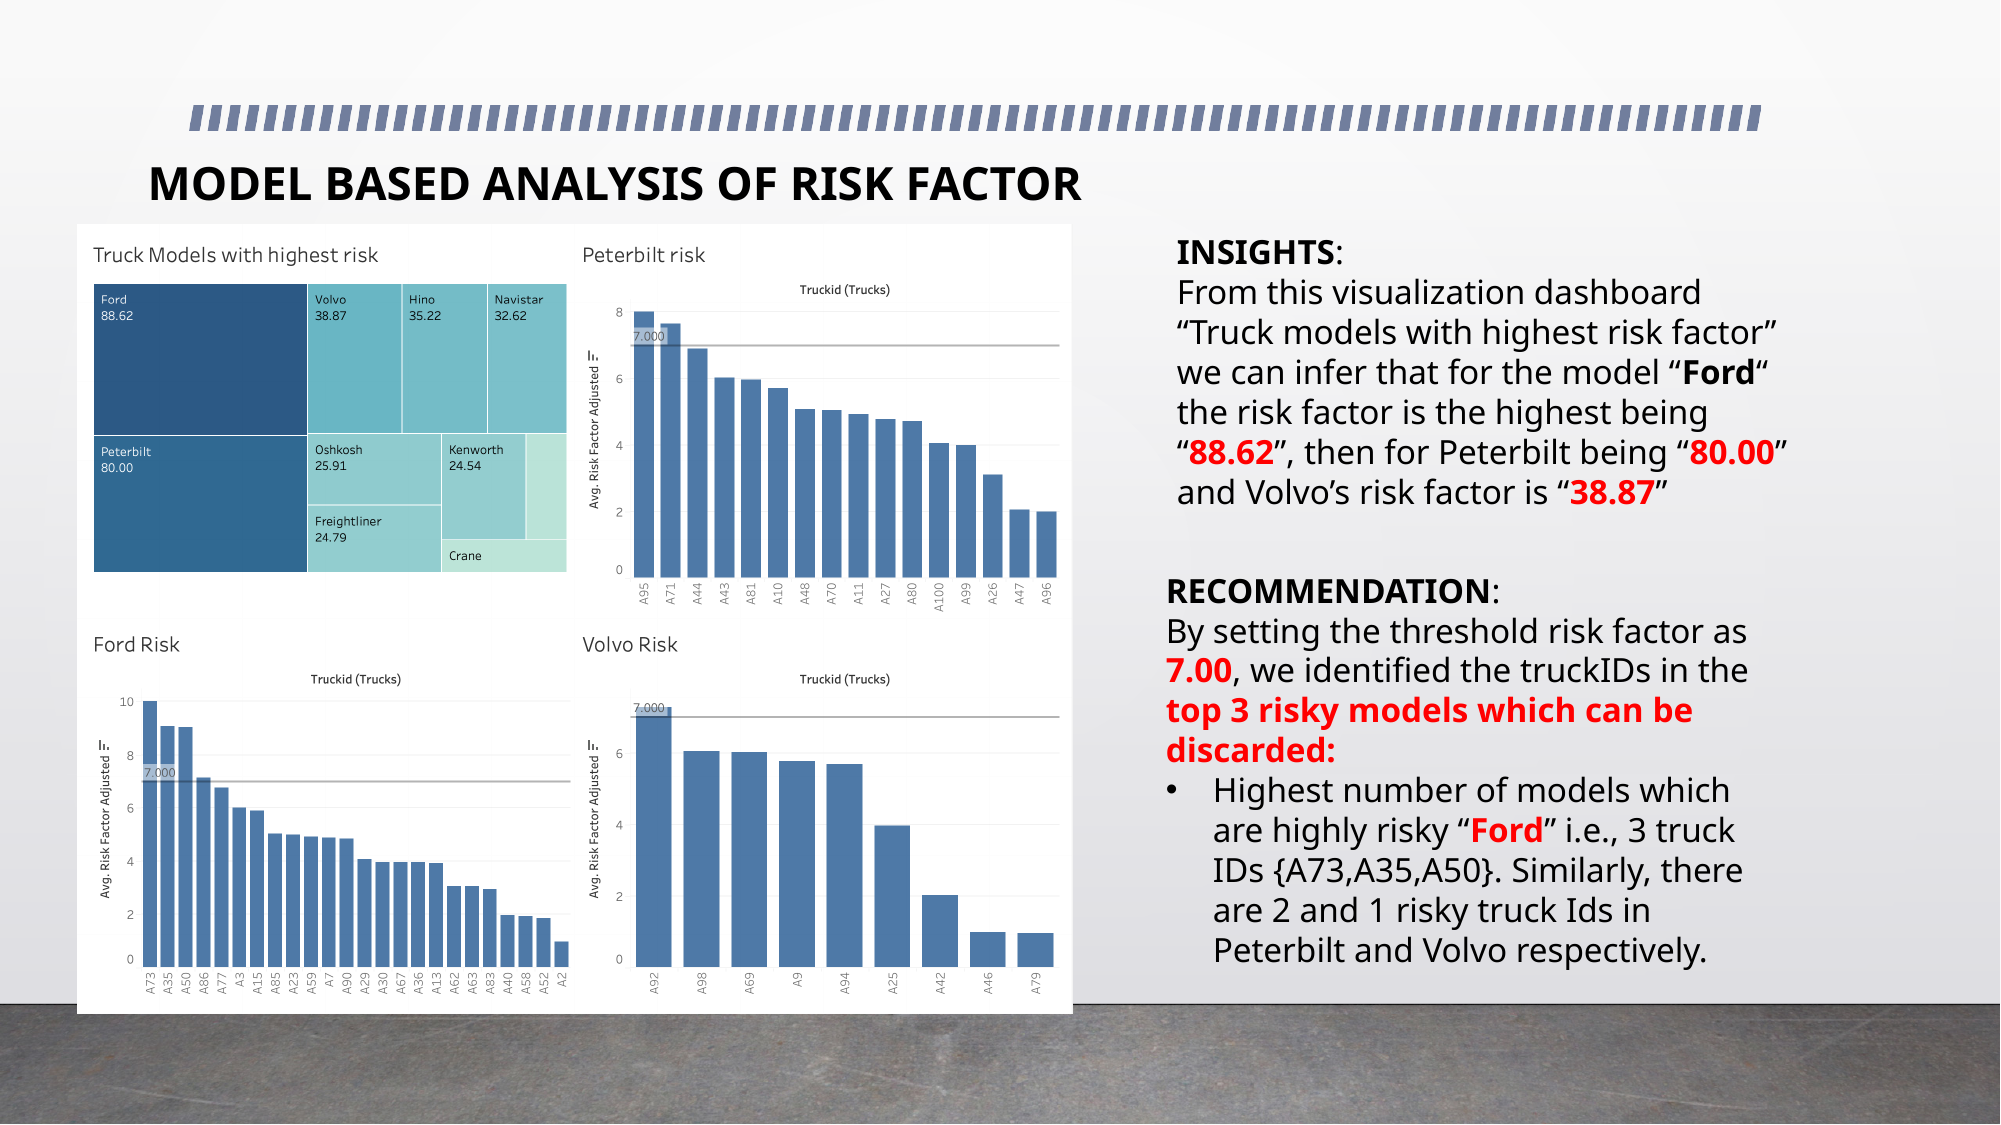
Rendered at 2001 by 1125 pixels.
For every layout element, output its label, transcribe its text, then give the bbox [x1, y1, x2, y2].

text_box RECOMMENDATION: By setting the threshold risk factor as 7.00, we identified the truckIDs in the top 3 risky models which can be discarded: Highest number of models which are highly risky “Ford” i.e., 3 truck IDs {A73,A35,A50}. Similarly, there are 2 and 1 risky truck Ids in Peterbilt and Volvo respectively. [1151, 562, 1778, 977]
picture [0, 223, 2000, 1124]
text_box INSIGHTS: From this visualization dashboard “Truck models with highest risk factor” we can infer that for the model “Ford“ the risk factor is the highest being “88.62”, then for Peterbilt being “80.00” and Volvo’s risk factor is “38.87” [1162, 224, 1815, 519]
subtitle MODEL BASED ANALYSIS OF RISK FACTOR [132, 128, 1581, 270]
